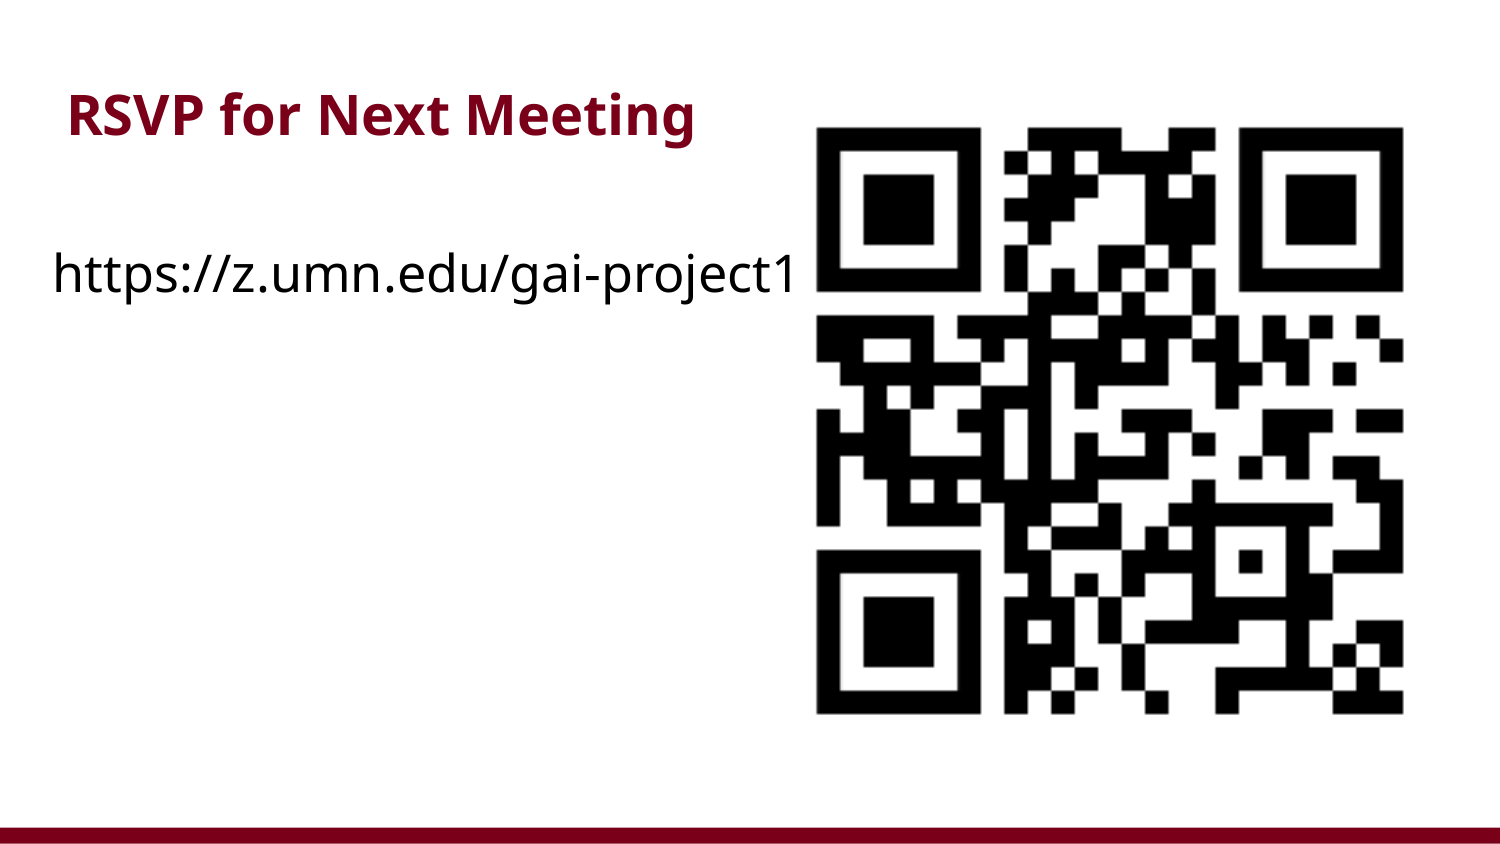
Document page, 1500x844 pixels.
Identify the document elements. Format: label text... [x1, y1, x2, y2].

text_box https://z.umn.edu/gai-project1 [37, 225, 802, 377]
picture [807, 115, 1417, 727]
title RSVP for Next Meeting [51, 64, 717, 167]
